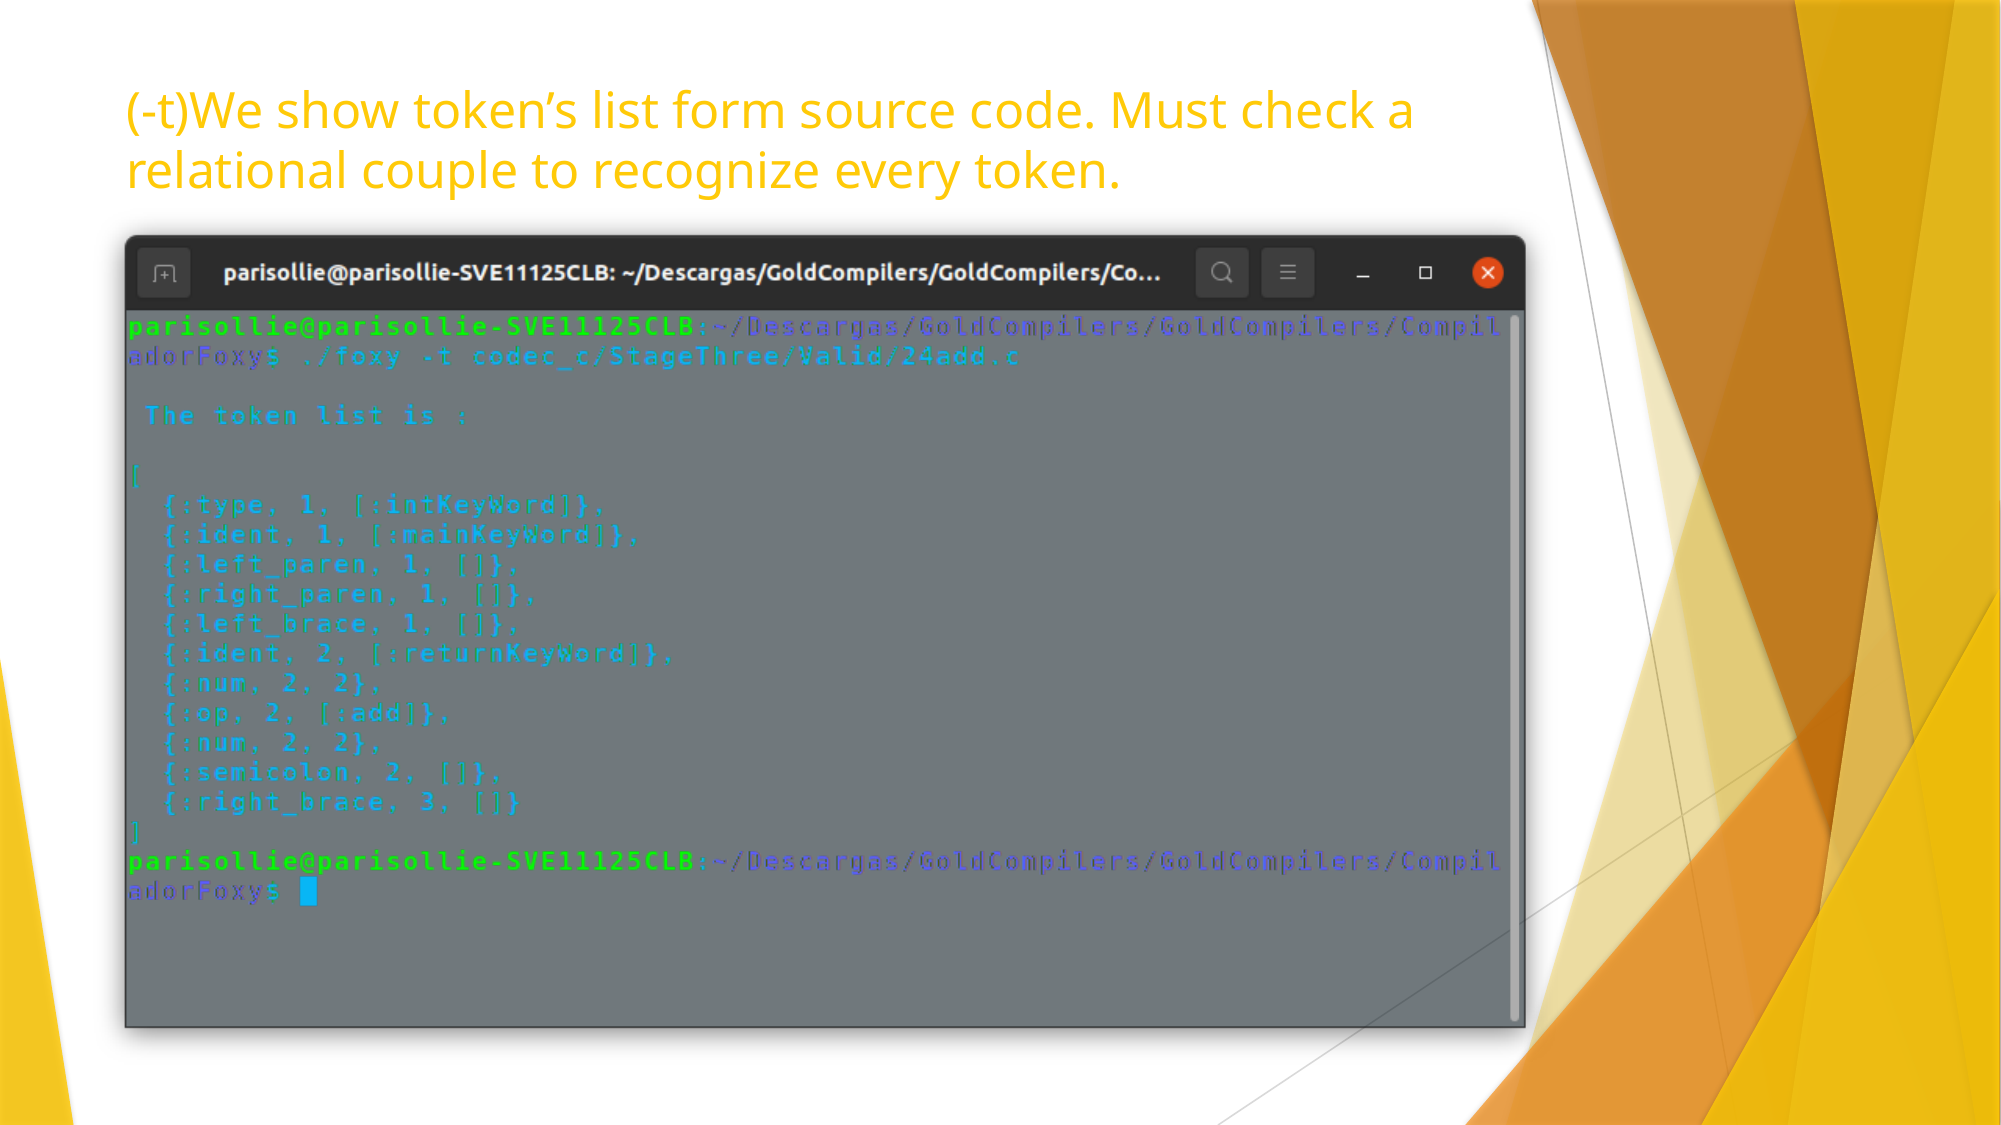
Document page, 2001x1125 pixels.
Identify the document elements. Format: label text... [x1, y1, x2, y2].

title (-t)We show token’s list form source code. Must check a relational couple to recognize every token. [111, 70, 1565, 200]
picture [85, 200, 1566, 1072]
